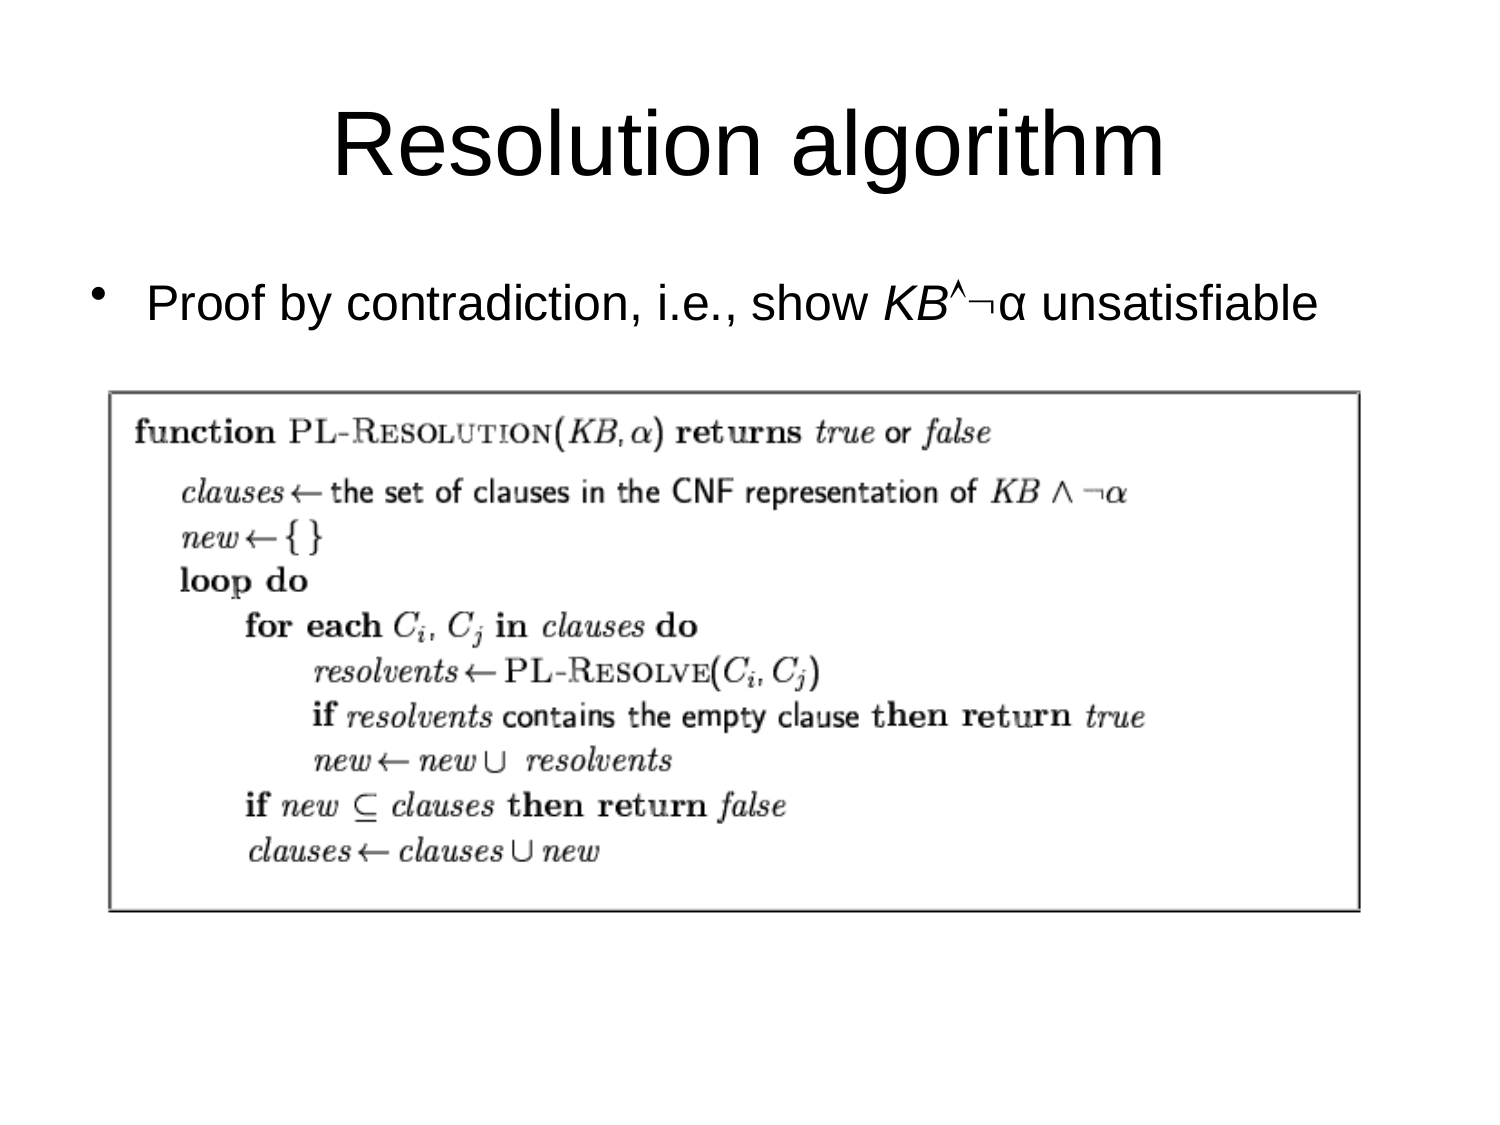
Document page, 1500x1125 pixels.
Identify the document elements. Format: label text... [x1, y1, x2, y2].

picture [99, 374, 1376, 926]
list Proof by contradiction, i.e., show KBα unsatisfiable [75, 262, 1425, 1005]
title Resolution algorithm [75, 45, 1425, 233]
